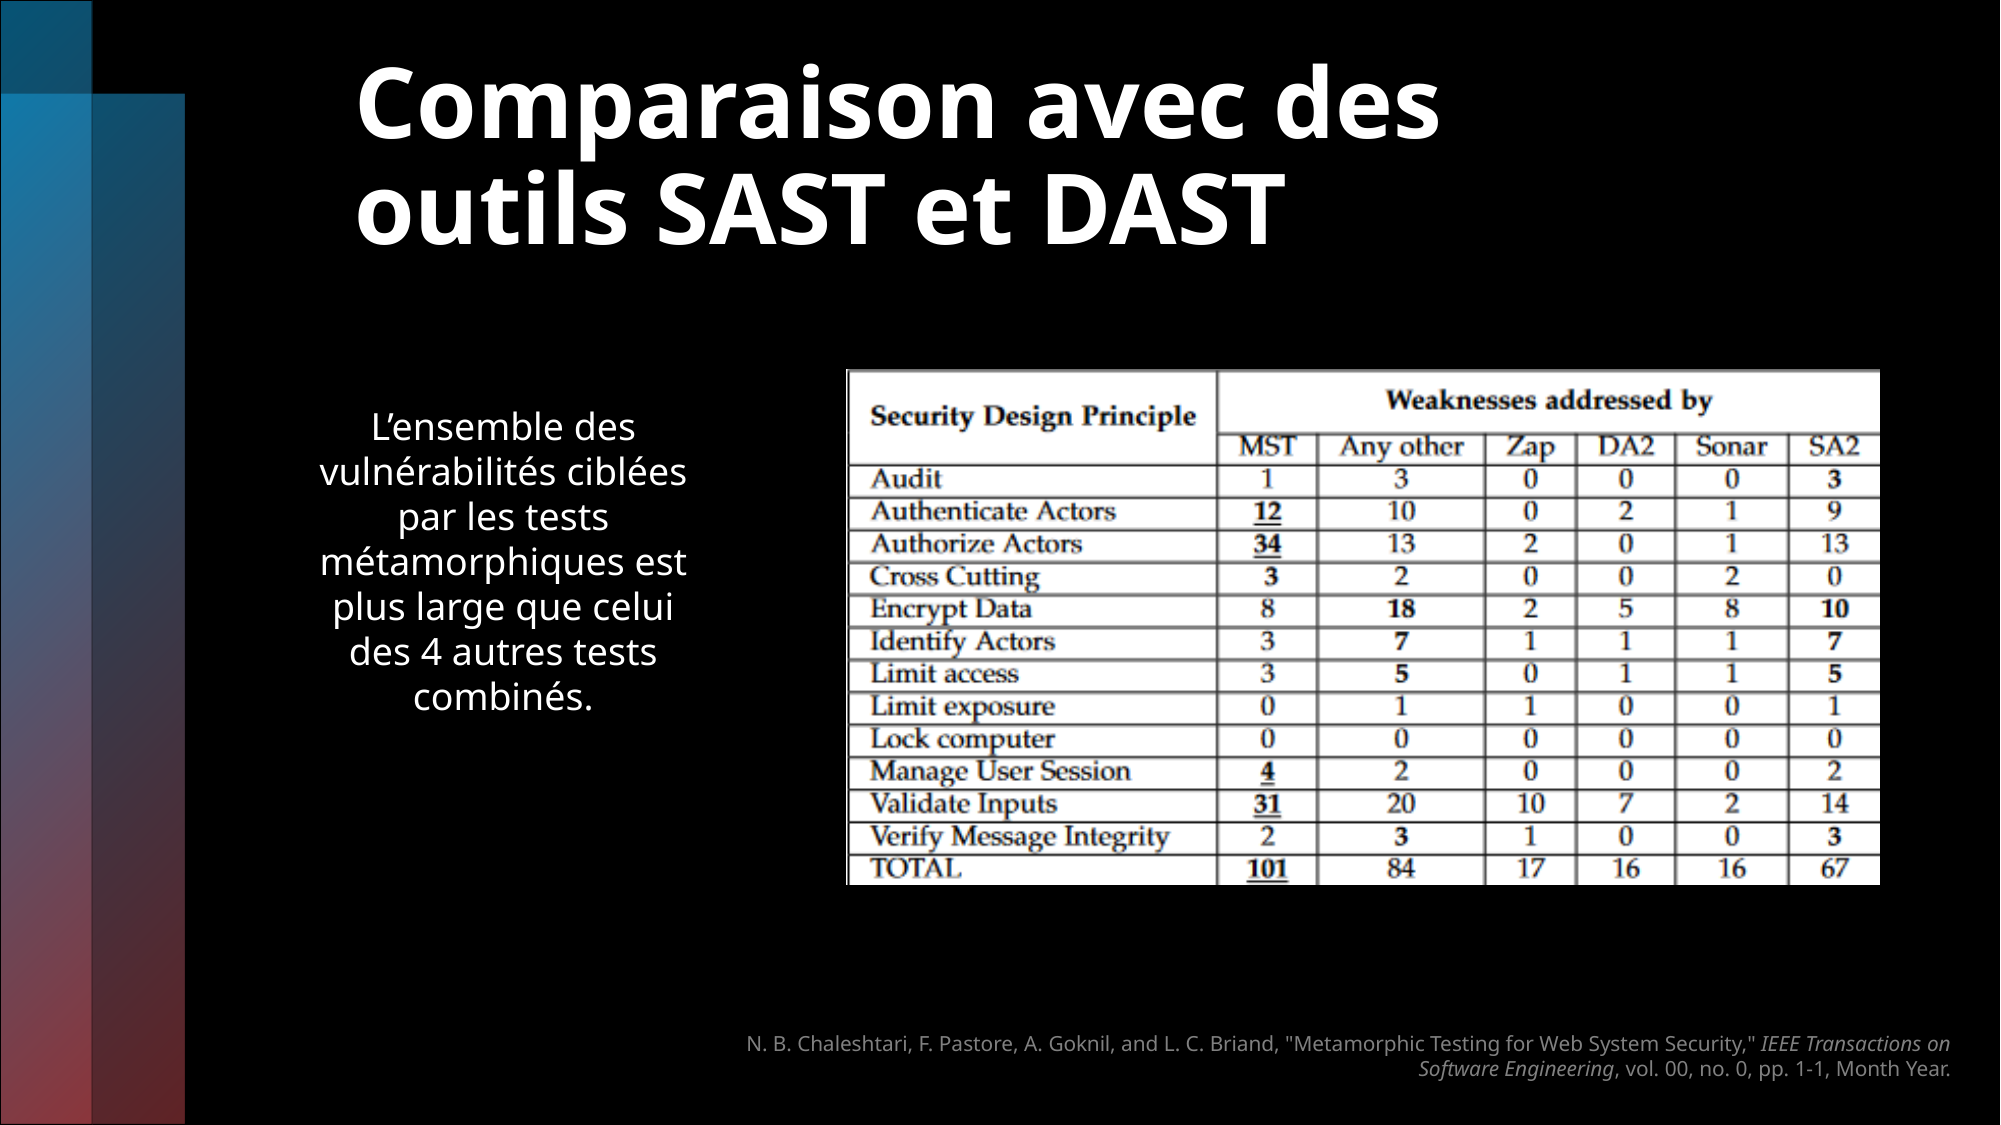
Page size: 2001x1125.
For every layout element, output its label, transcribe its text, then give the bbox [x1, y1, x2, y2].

text_box N. B. Chaleshtari, F. Pastore, A. Goknil, and L. C. Briand, "Metamorphic Testing for Web System Security," IEEE Transactions on Software Engineering, vol. 00, no. 0, pp. 1-1, Month Year. [687, 1023, 1966, 1089]
text_box Comparaison avec des outils SAST et DAST [339, 46, 1749, 285]
text_box L’ensemble des vulnérabilités ciblées par les tests métamorphiques est plus large que celui des 4 autres tests combinés. [299, 395, 708, 726]
picture [846, 369, 1880, 885]
